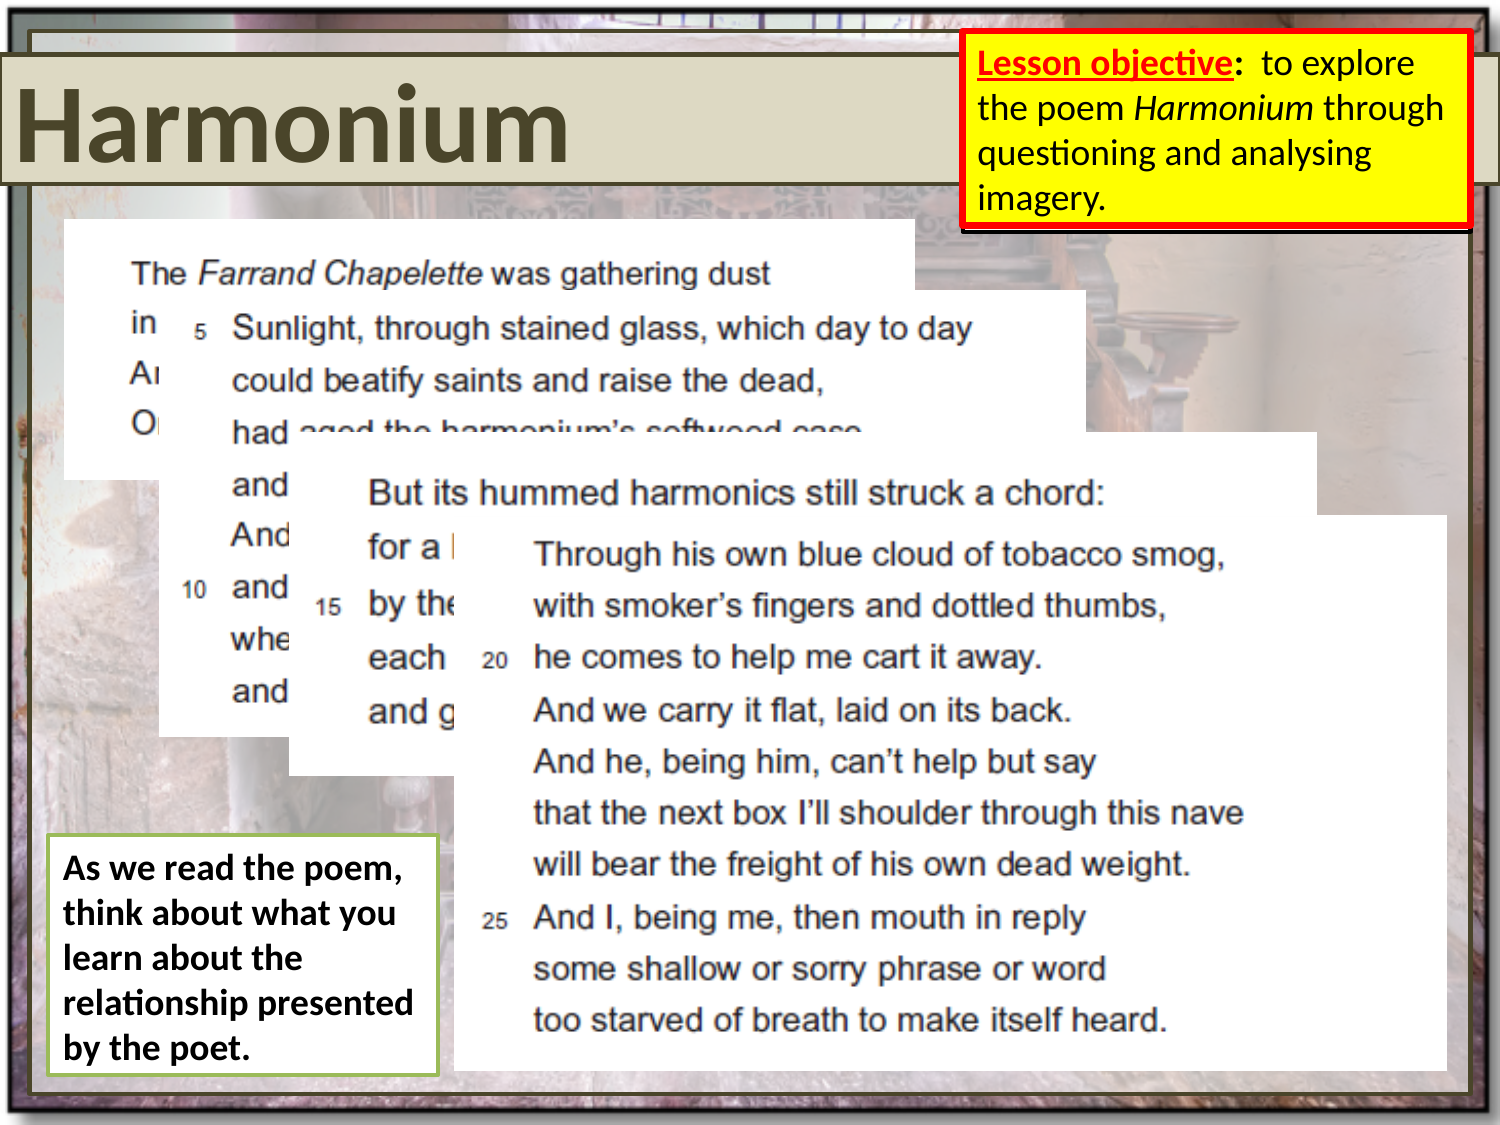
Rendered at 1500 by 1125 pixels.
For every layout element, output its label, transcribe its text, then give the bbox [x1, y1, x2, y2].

text_box Harmonium [0, 42, 962, 193]
picture [0, 0, 1500, 52]
picture [0, 186, 1500, 1125]
text_box As we read the poem, think about what you learn about the relationship presented by the poet. [46, 833, 440, 1077]
picture [64, 219, 1448, 1071]
text_box Lesson objective: to explore the poem Harmonium through questioning and analysing imagery. [962, 30, 1471, 226]
